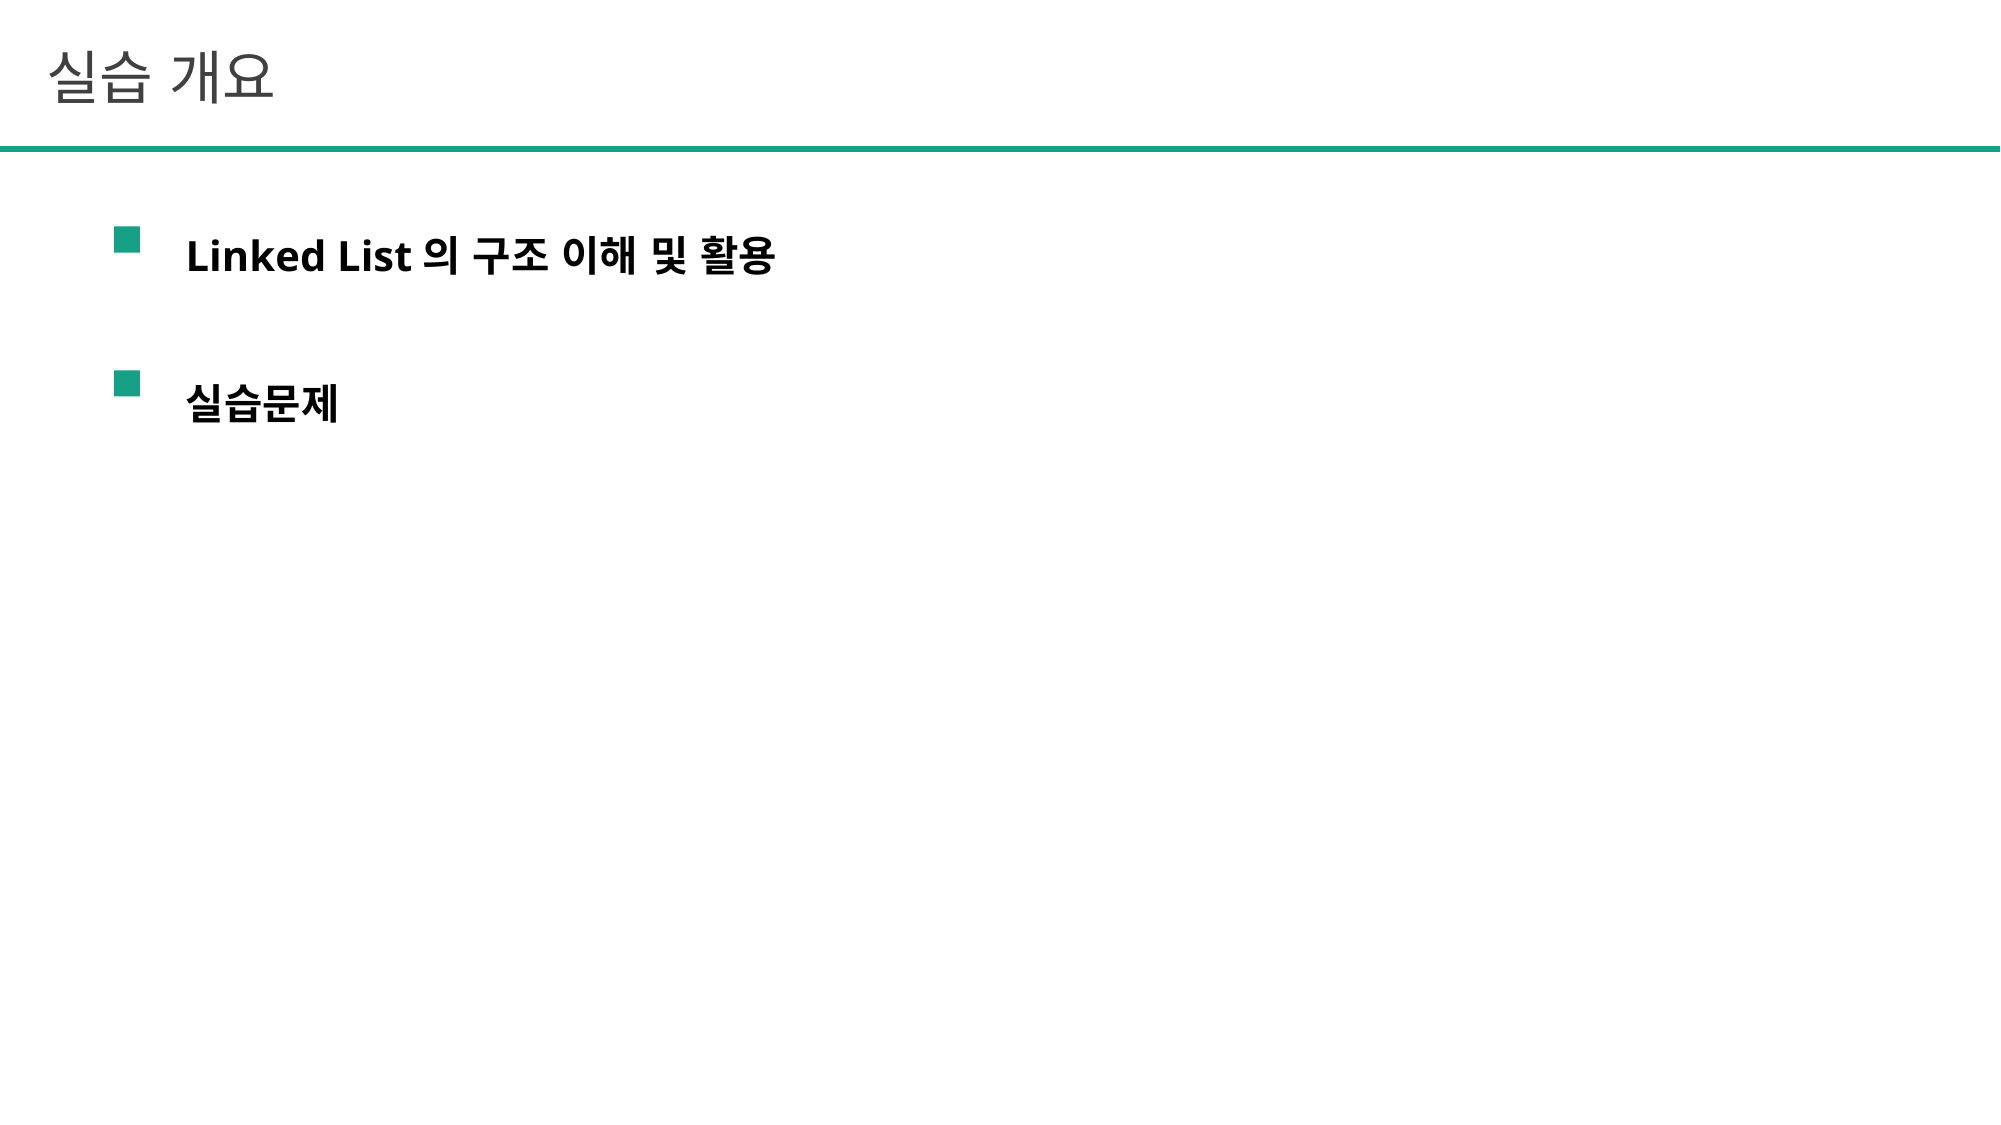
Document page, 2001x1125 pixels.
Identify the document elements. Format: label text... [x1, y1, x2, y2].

text_box Linked List의 구조 이해 및 활용 [170, 171, 1582, 287]
text_box [113, 225, 141, 254]
text_box 실습 개요 [31, 33, 1554, 119]
text_box 실습문제 [170, 320, 1582, 436]
text_box [113, 369, 141, 397]
